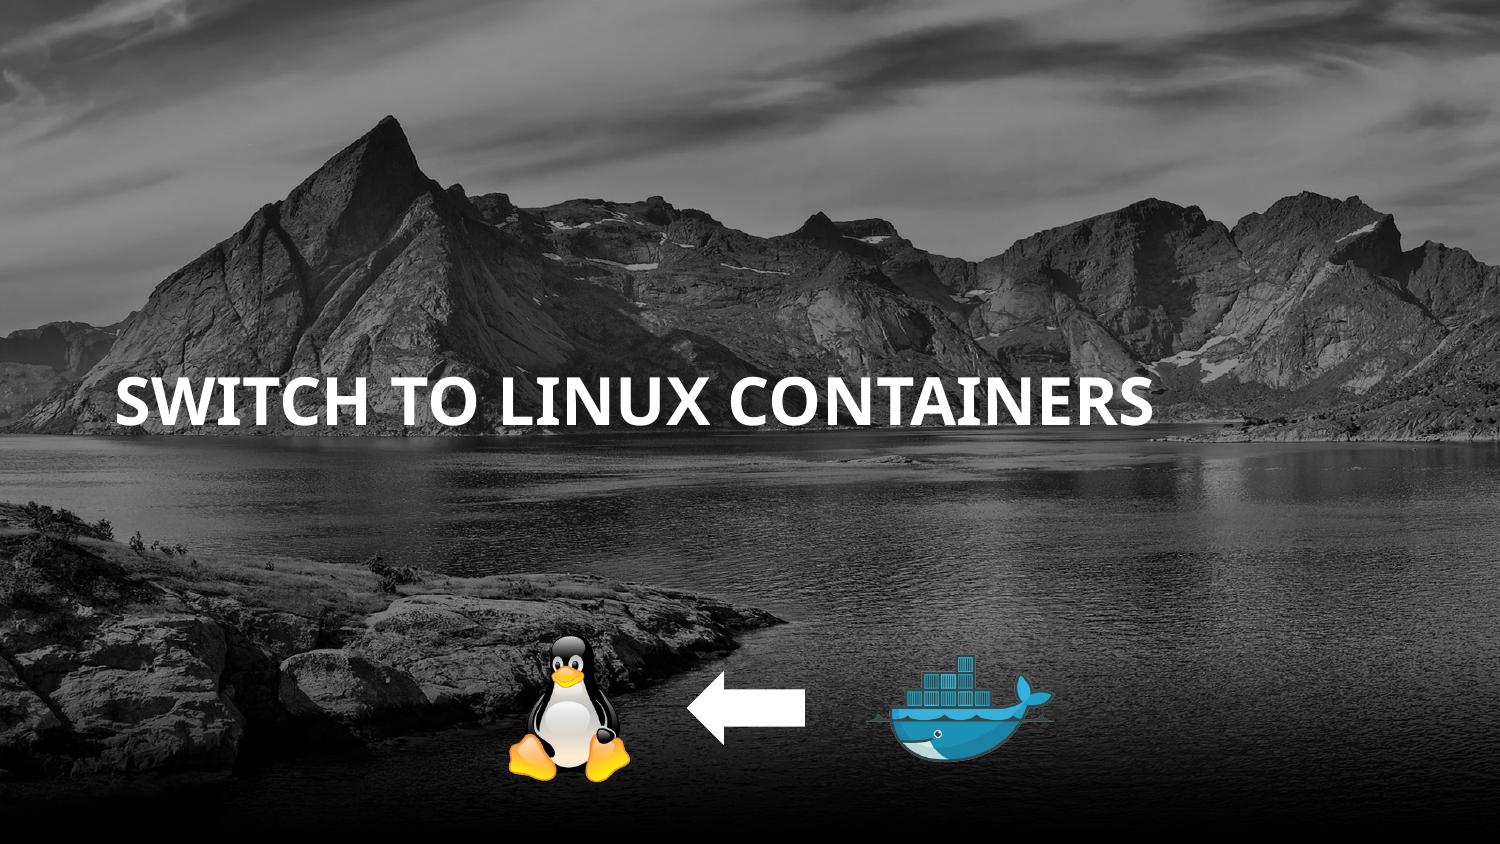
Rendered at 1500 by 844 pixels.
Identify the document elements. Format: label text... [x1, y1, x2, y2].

picture [0, 0, 1500, 844]
title Switch to Linux Containers [99, 351, 1294, 446]
text_box [684, 668, 807, 748]
